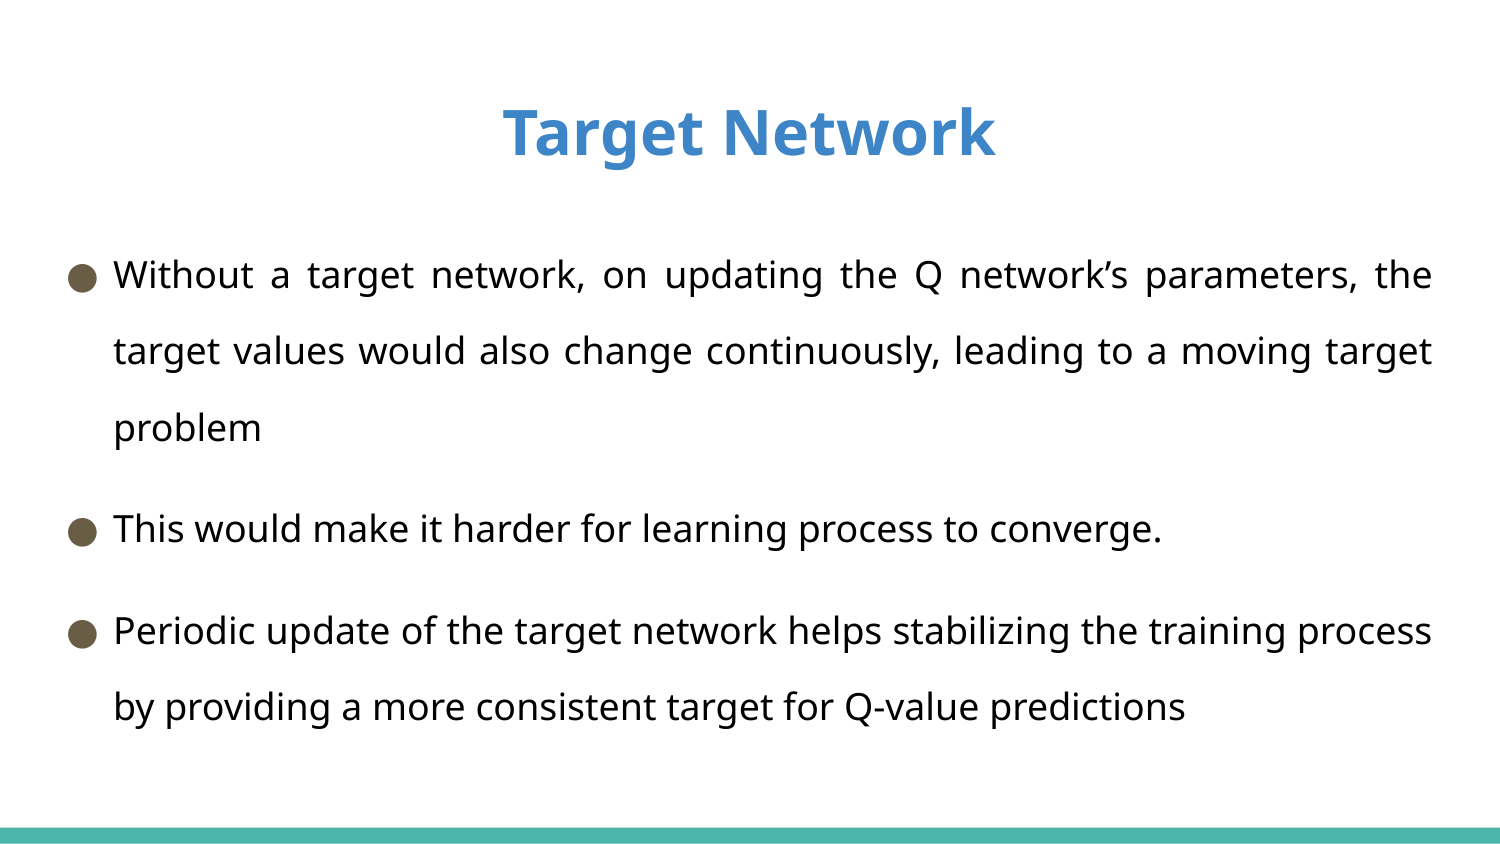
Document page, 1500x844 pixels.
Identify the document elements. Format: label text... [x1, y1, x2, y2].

title Target Network [51, 72, 1449, 189]
list Without a target network, on updating the Q network’s parameters, the target values would also change continuously, leading to a moving target problem This would make it harder for learning process to converge. Periodic update of the target network helps stabilizing the training process by providing a more consistent target for Q-value predictions [51, 207, 1449, 750]
